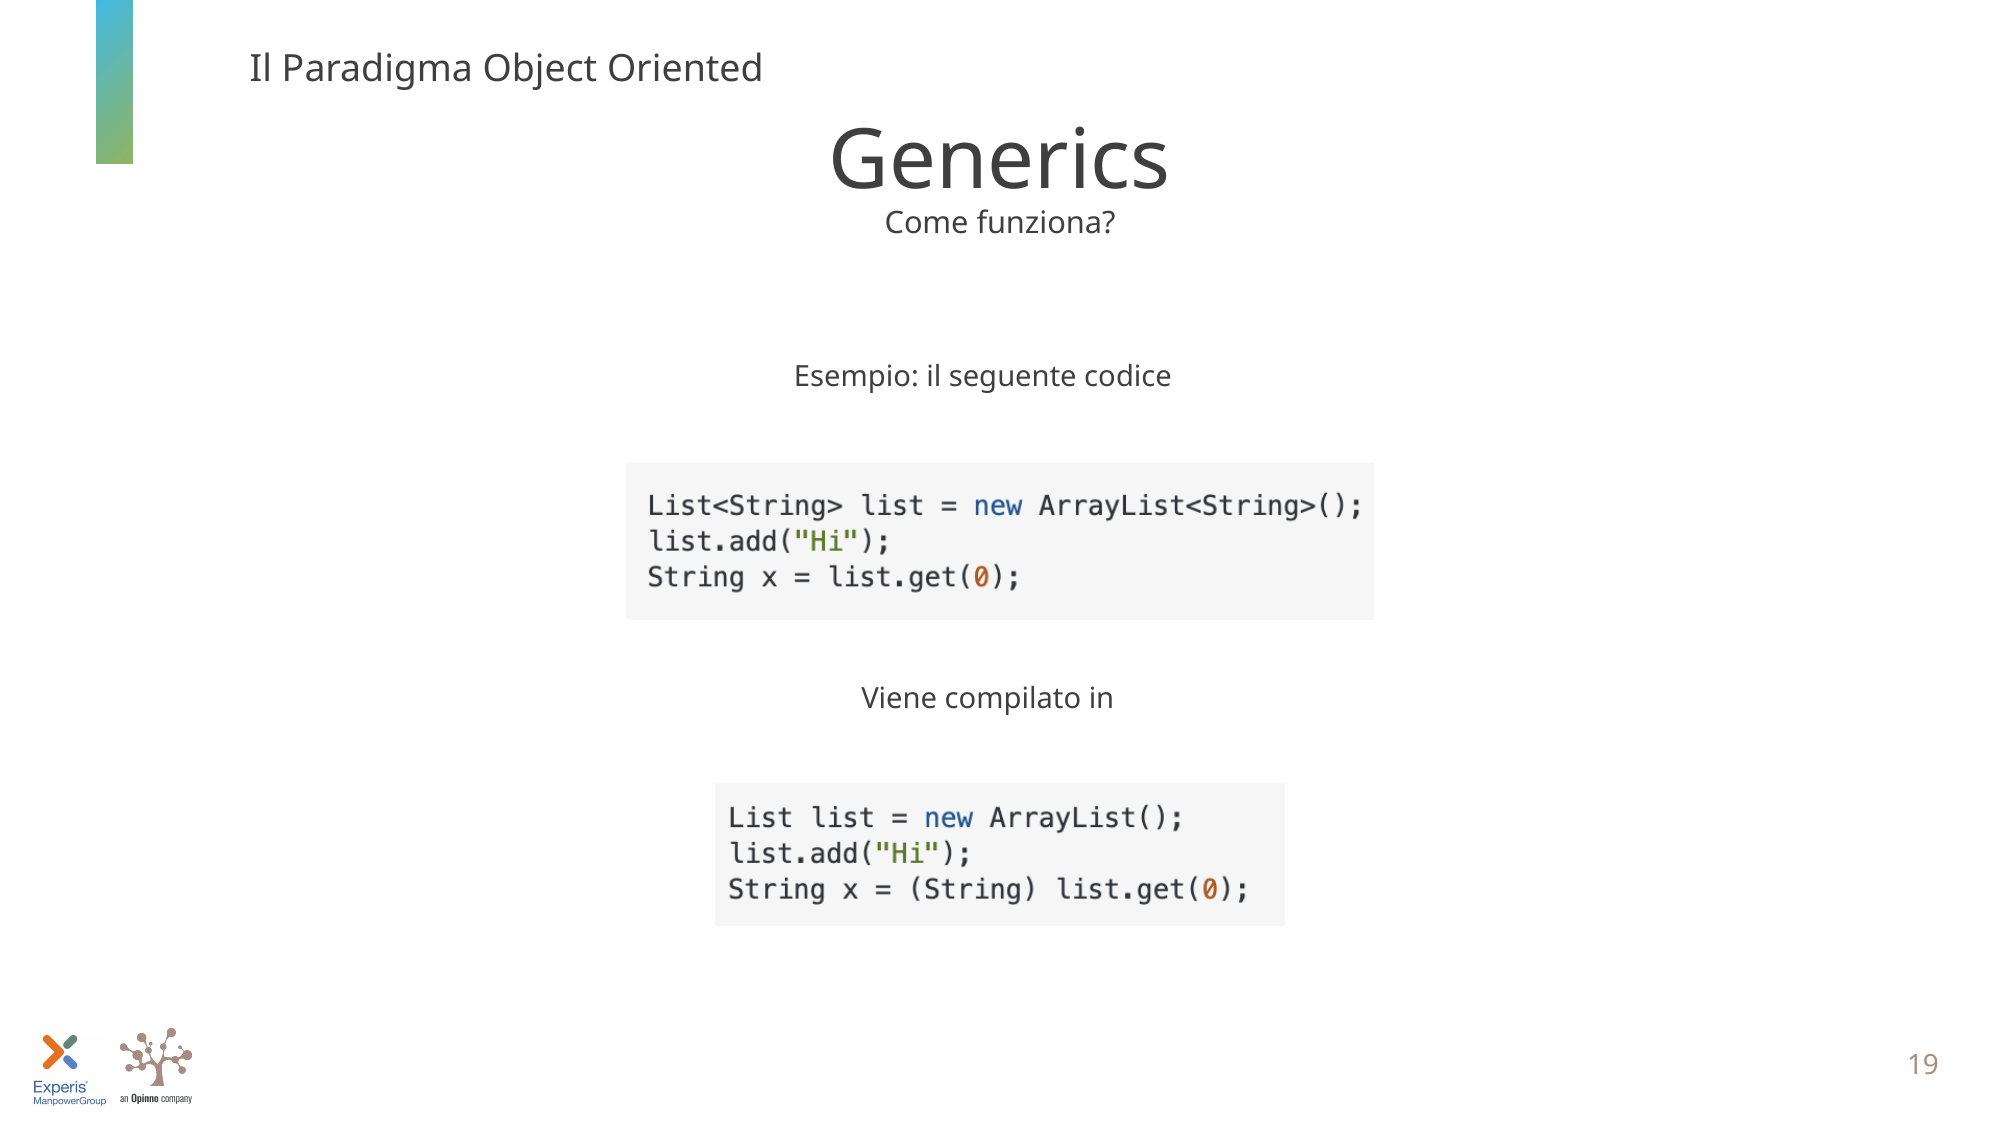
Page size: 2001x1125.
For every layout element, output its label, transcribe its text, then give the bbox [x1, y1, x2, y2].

text_box Viene compilato in [846, 671, 1154, 722]
text_box [96, 0, 133, 164]
picture [34, 1034, 106, 1106]
picture [715, 783, 1285, 926]
text_box Generics [482, 97, 1518, 214]
text_box Esempio: il seguente codice [778, 349, 1221, 400]
text_box Il Paradigma Object Oriented [234, 36, 1769, 98]
picture [625, 452, 1375, 620]
text_box ‹#› [1845, 1042, 2000, 1091]
text_box Come funziona? [850, 199, 1150, 259]
picture [120, 1028, 192, 1105]
